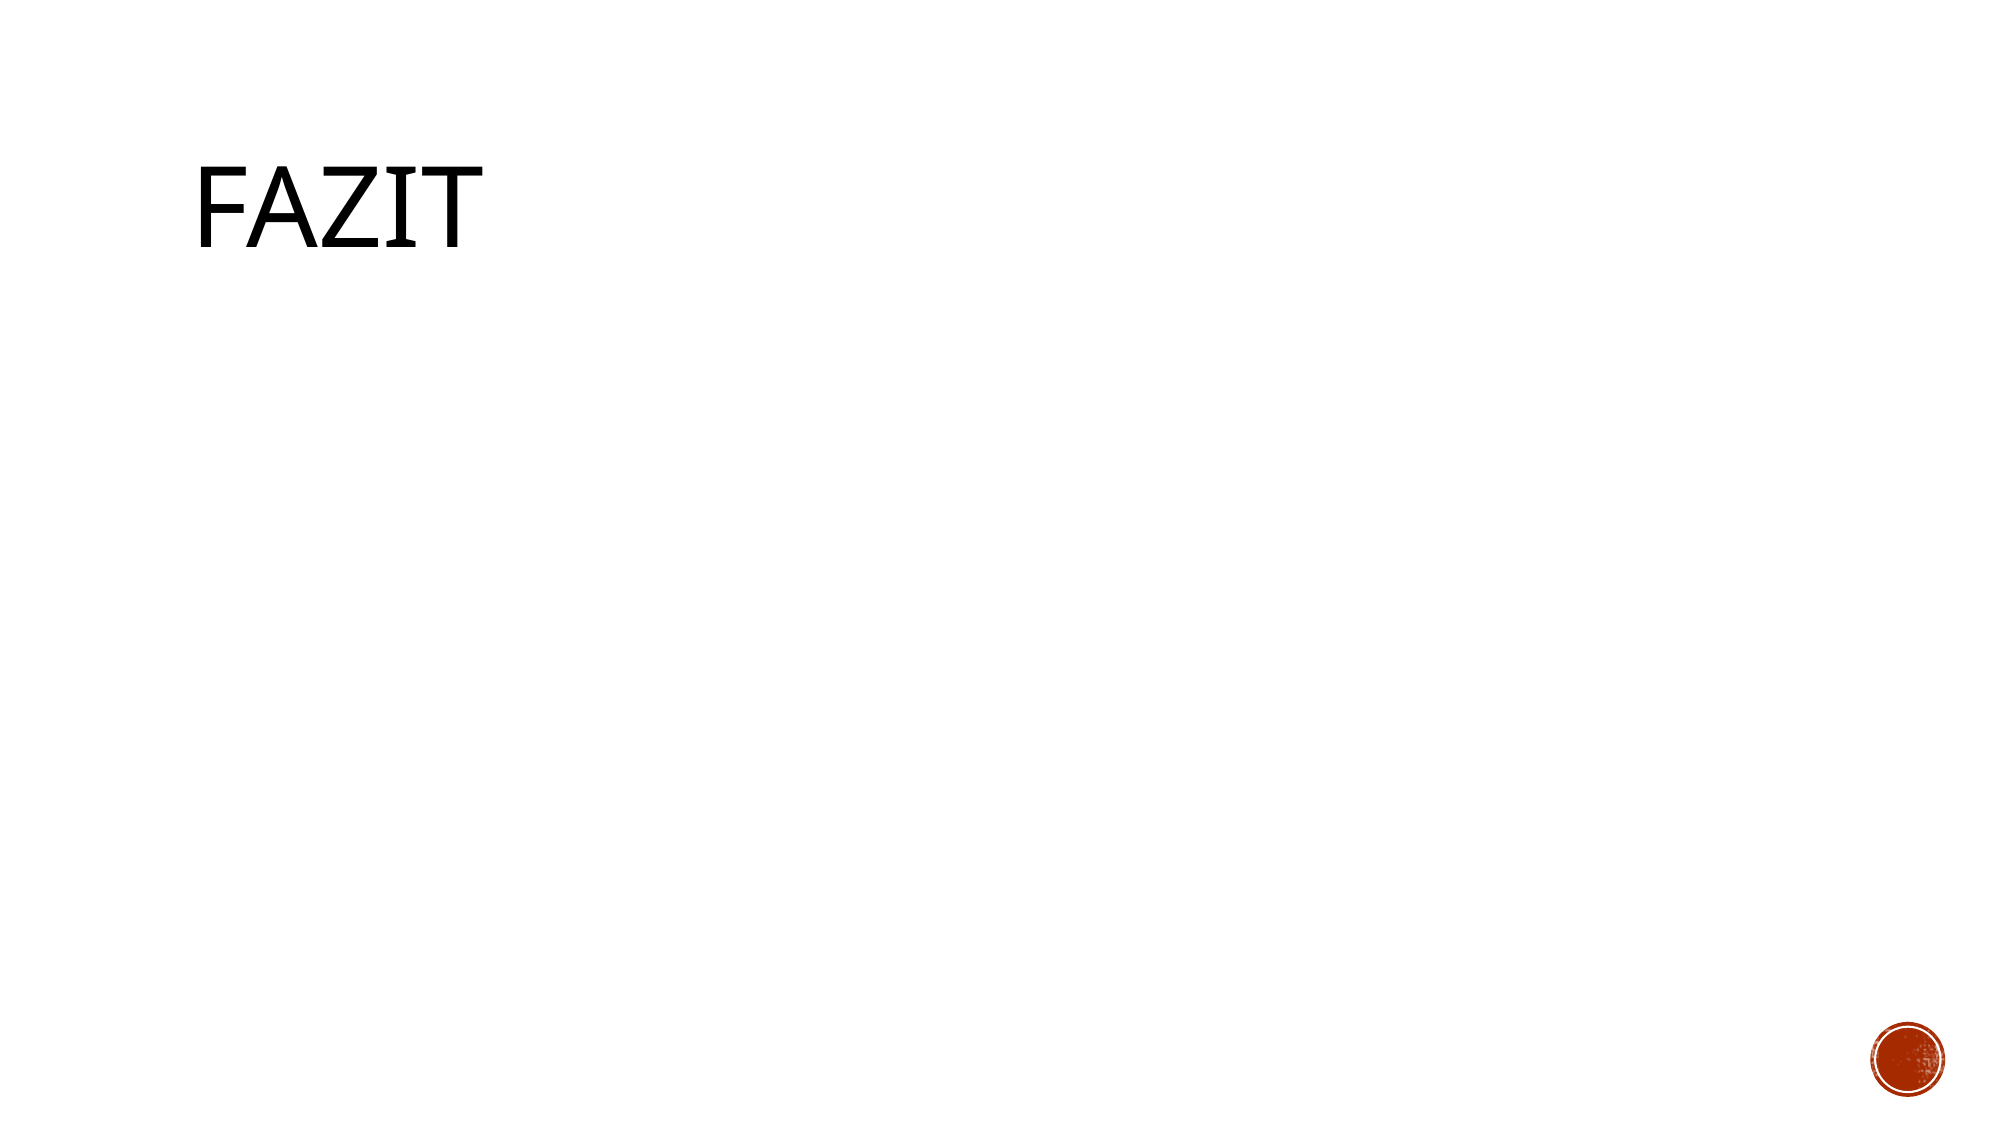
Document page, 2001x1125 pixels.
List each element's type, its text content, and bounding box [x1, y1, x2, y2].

title Fazit [175, 79, 1826, 344]
